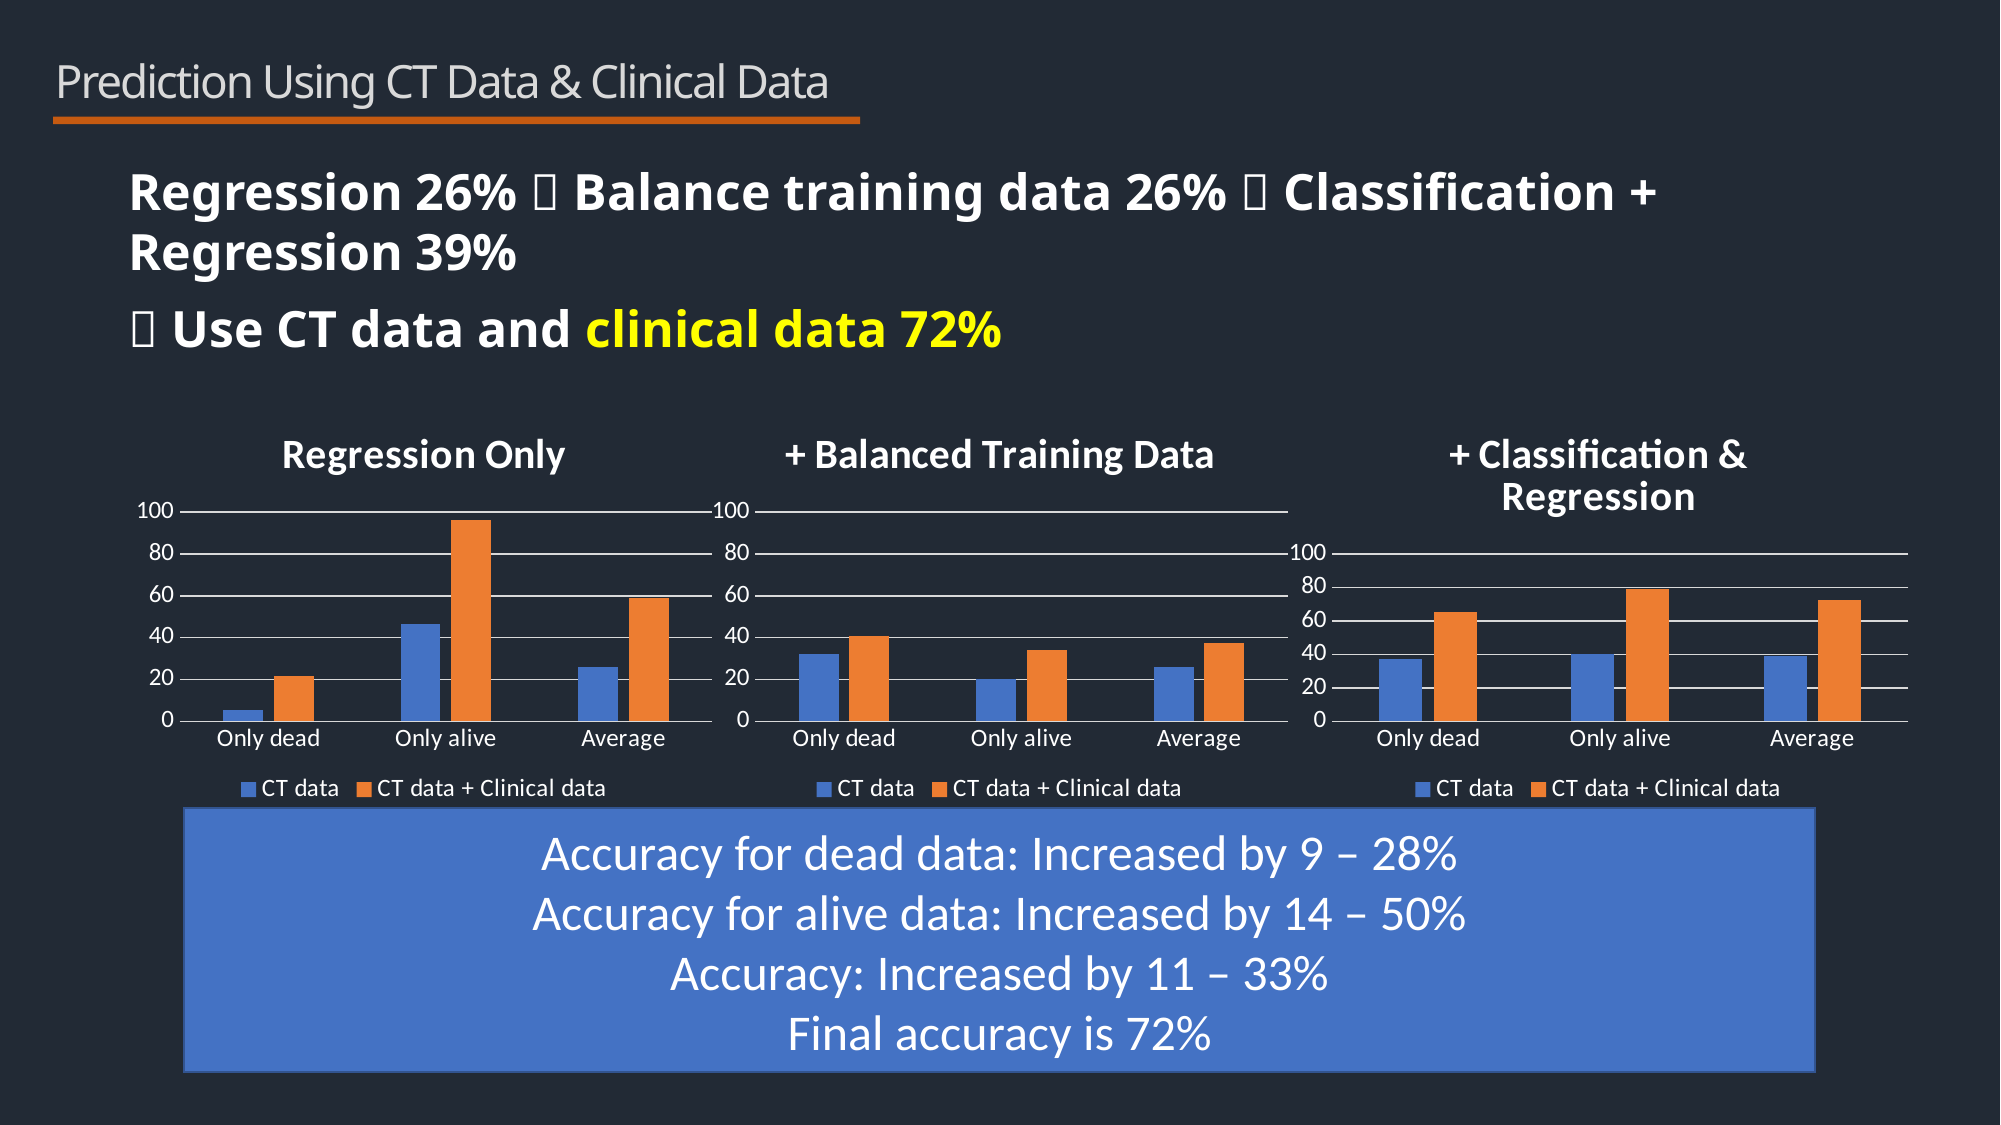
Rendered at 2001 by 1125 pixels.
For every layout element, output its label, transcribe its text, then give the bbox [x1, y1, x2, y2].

text_box [52, 116, 861, 125]
text_box Accuracy for dead data: Increased by 9 – 28% Accuracy for alive data: Increased by 14 – 50% Accuracy: Increased by 11 – 33% Final accuracy is 72% [183, 809, 1816, 1073]
text_box  Use CT data and clinical data 72% [113, 273, 1886, 382]
title Prediction Using CT Data & Clinical Data [0, 43, 886, 125]
chart [124, 408, 1922, 809]
text_box Regression 26%  Balance training data 26%  Classification + Regression 39% [113, 165, 1886, 273]
